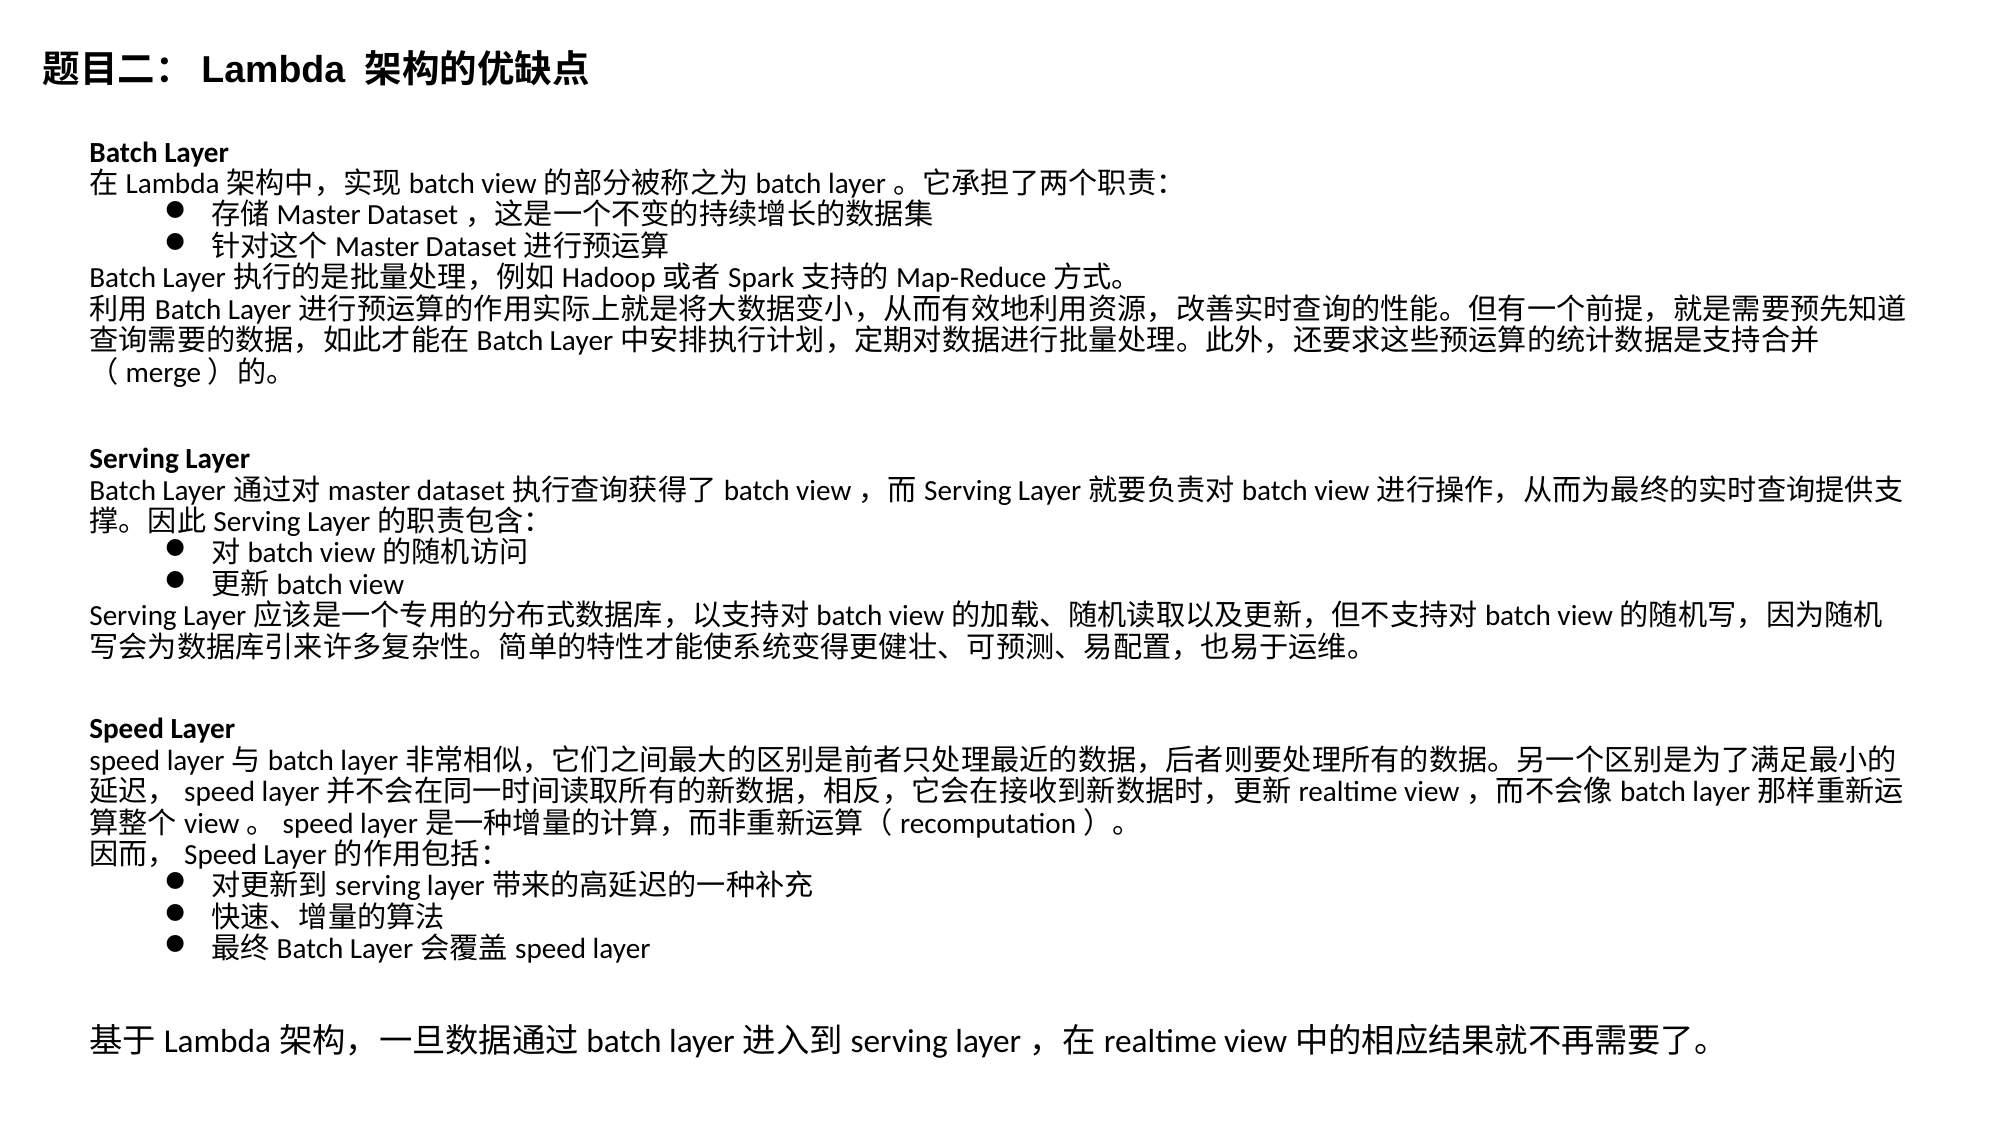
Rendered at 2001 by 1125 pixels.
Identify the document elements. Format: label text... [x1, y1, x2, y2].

text_box 题目二：Lambda 架构的优缺点 [27, 37, 1493, 97]
text_box 基于Lambda架构，一旦数据通过batch layer进入到serving layer，在realtime view中的相应结果就不再需要了。 [74, 1012, 1722, 1067]
text_box Speed Layer speed layer与batch layer非常相似，它们之间最大的区别是前者只处理最近的数据，后者则要处理所有的数据。另一个区别是为了满足最小的延迟，speed layer并不会在同一时间读取所有的新数据，相反，它会在接收到新数据时，更新realtime view，而不会像batch layer那样重新运算整个view。speed layer是一种增量的计算，而非重新运算（recomputation）。 因而，Speed Layer的作用包括： 对更新到serving layer带来的高延迟的一种补充 快速、增量的算法 最终Batch Layer会覆盖speed layer [74, 706, 1926, 973]
text_box Batch Layer 在Lambda架构中，实现batch view的部分被称之为batch layer。它承担了两个职责： 存储Master Dataset，这是一个不变的持续增长的数据集 针对这个Master Dataset进行预运算 Batch Layer执行的是批量处理，例如Hadoop或者Spark支持的Map-Reduce方式。 利用Batch Layer进行预运算的作用实际上就是将大数据变小，从而有效地利用资源，改善实时查询的性能。但有一个前提，就是需要预先知道查询需要的数据，如此才能在Batch Layer中安排执行计划，定期对数据进行批量处理。此外，还要求这些预运算的统计数据是支持合并（merge）的。 [74, 129, 1926, 396]
text_box Serving Layer Batch Layer通过对master dataset执行查询获得了batch view，而Serving Layer就要负责对batch view进行操作，从而为最终的实时查询提供支撑。因此Serving Layer的职责包含： 对batch view的随机访问 更新batch view Serving Layer应该是一个专用的分布式数据库，以支持对batch view的加载、随机读取以及更新，但不支持对batch view的随机写，因为随机写会为数据库引来许多复杂性。简单的特性才能使系统变得更健壮、可预测、易配置，也易于运维。 [74, 436, 1926, 671]
